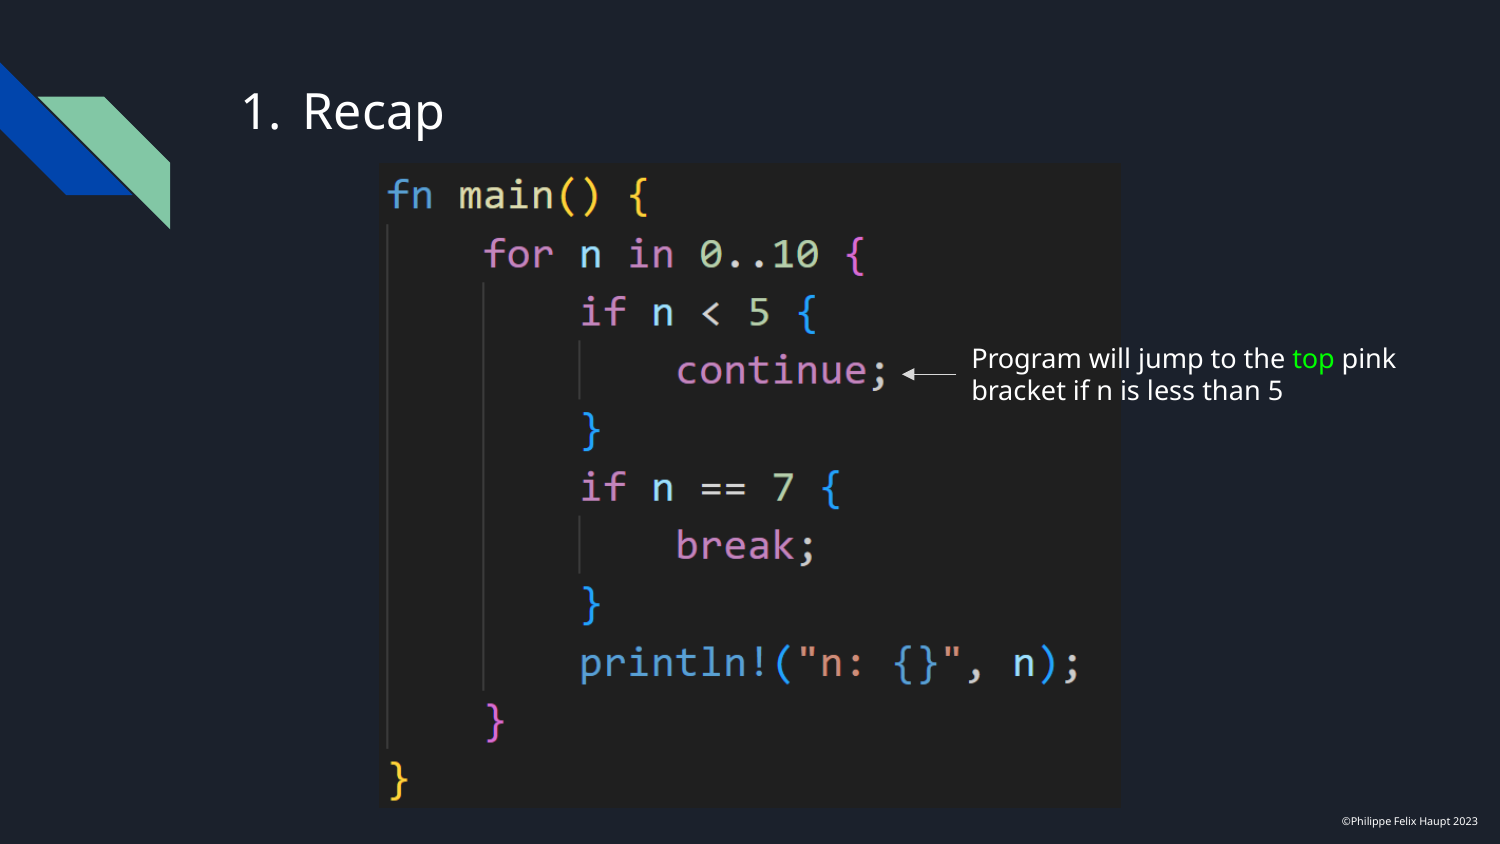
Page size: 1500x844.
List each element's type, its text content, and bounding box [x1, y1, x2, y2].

text_box Program will jump to the top pink bracket if n is less than 5 [1124, 326, 1462, 422]
title Recap [212, 64, 1368, 215]
picture [379, 163, 1121, 808]
list ©Philippe Felix Haupt 2023 [1326, 801, 1500, 844]
